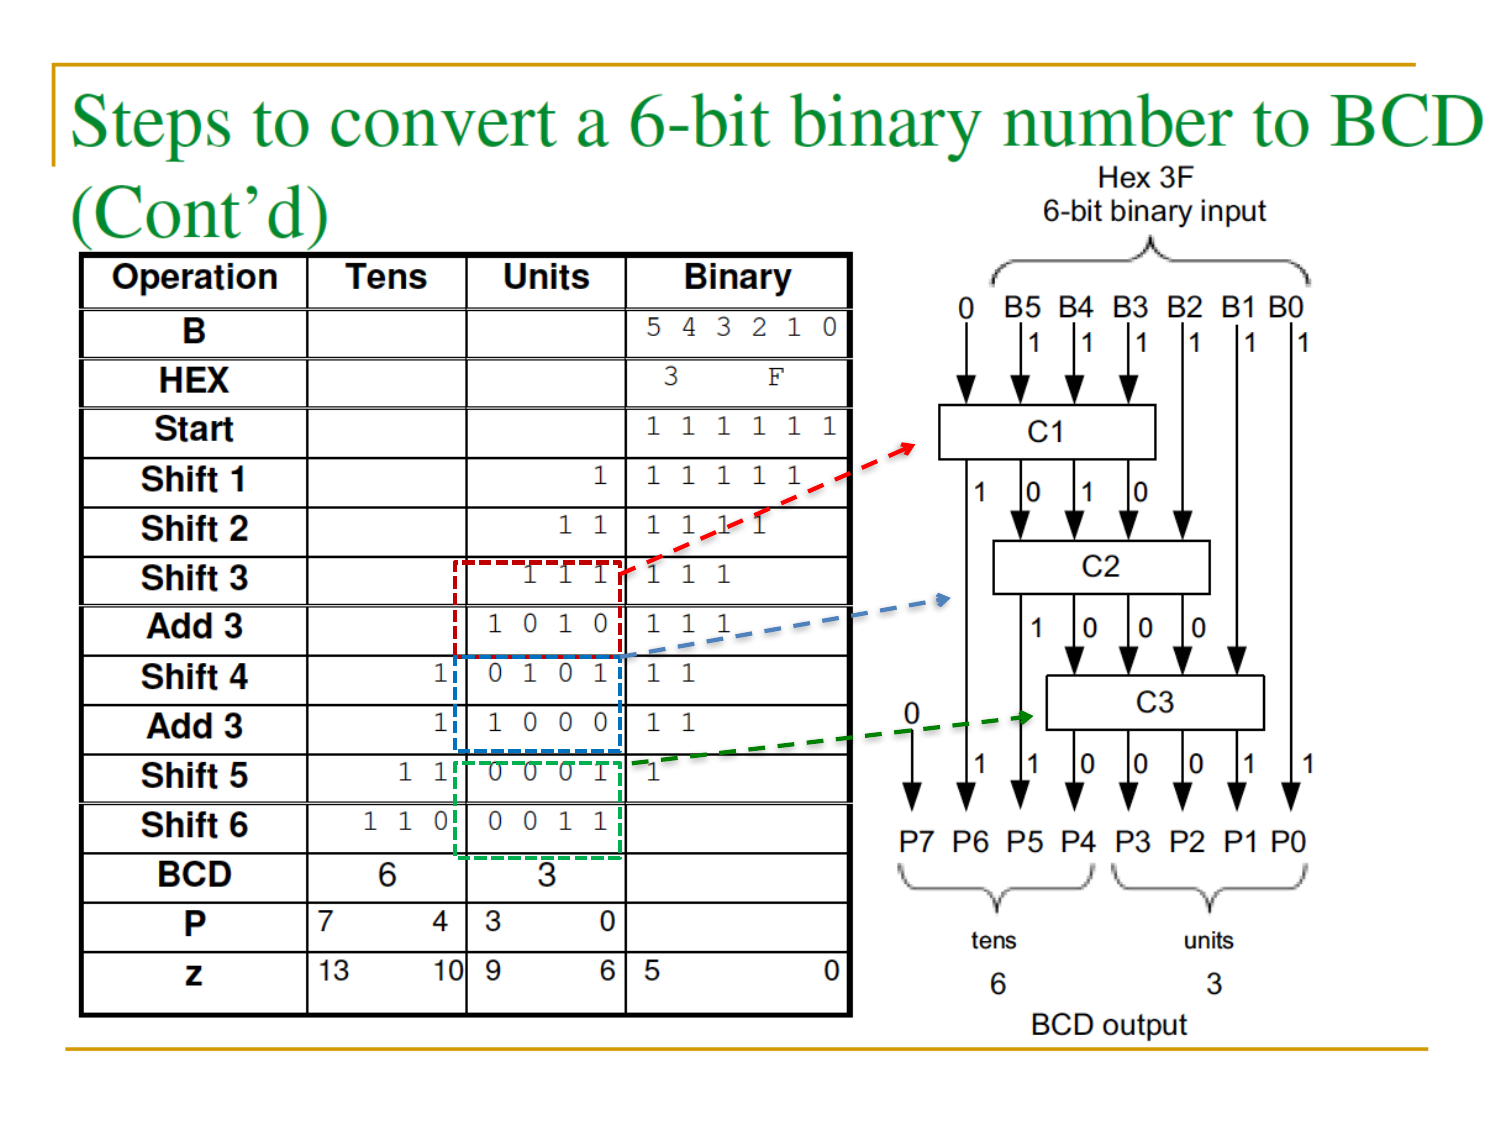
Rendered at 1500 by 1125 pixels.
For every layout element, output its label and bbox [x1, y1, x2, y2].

text_box [619, 444, 916, 575]
text_box [619, 597, 952, 658]
text_box [631, 715, 1034, 764]
picture [21, 42, 1495, 1056]
